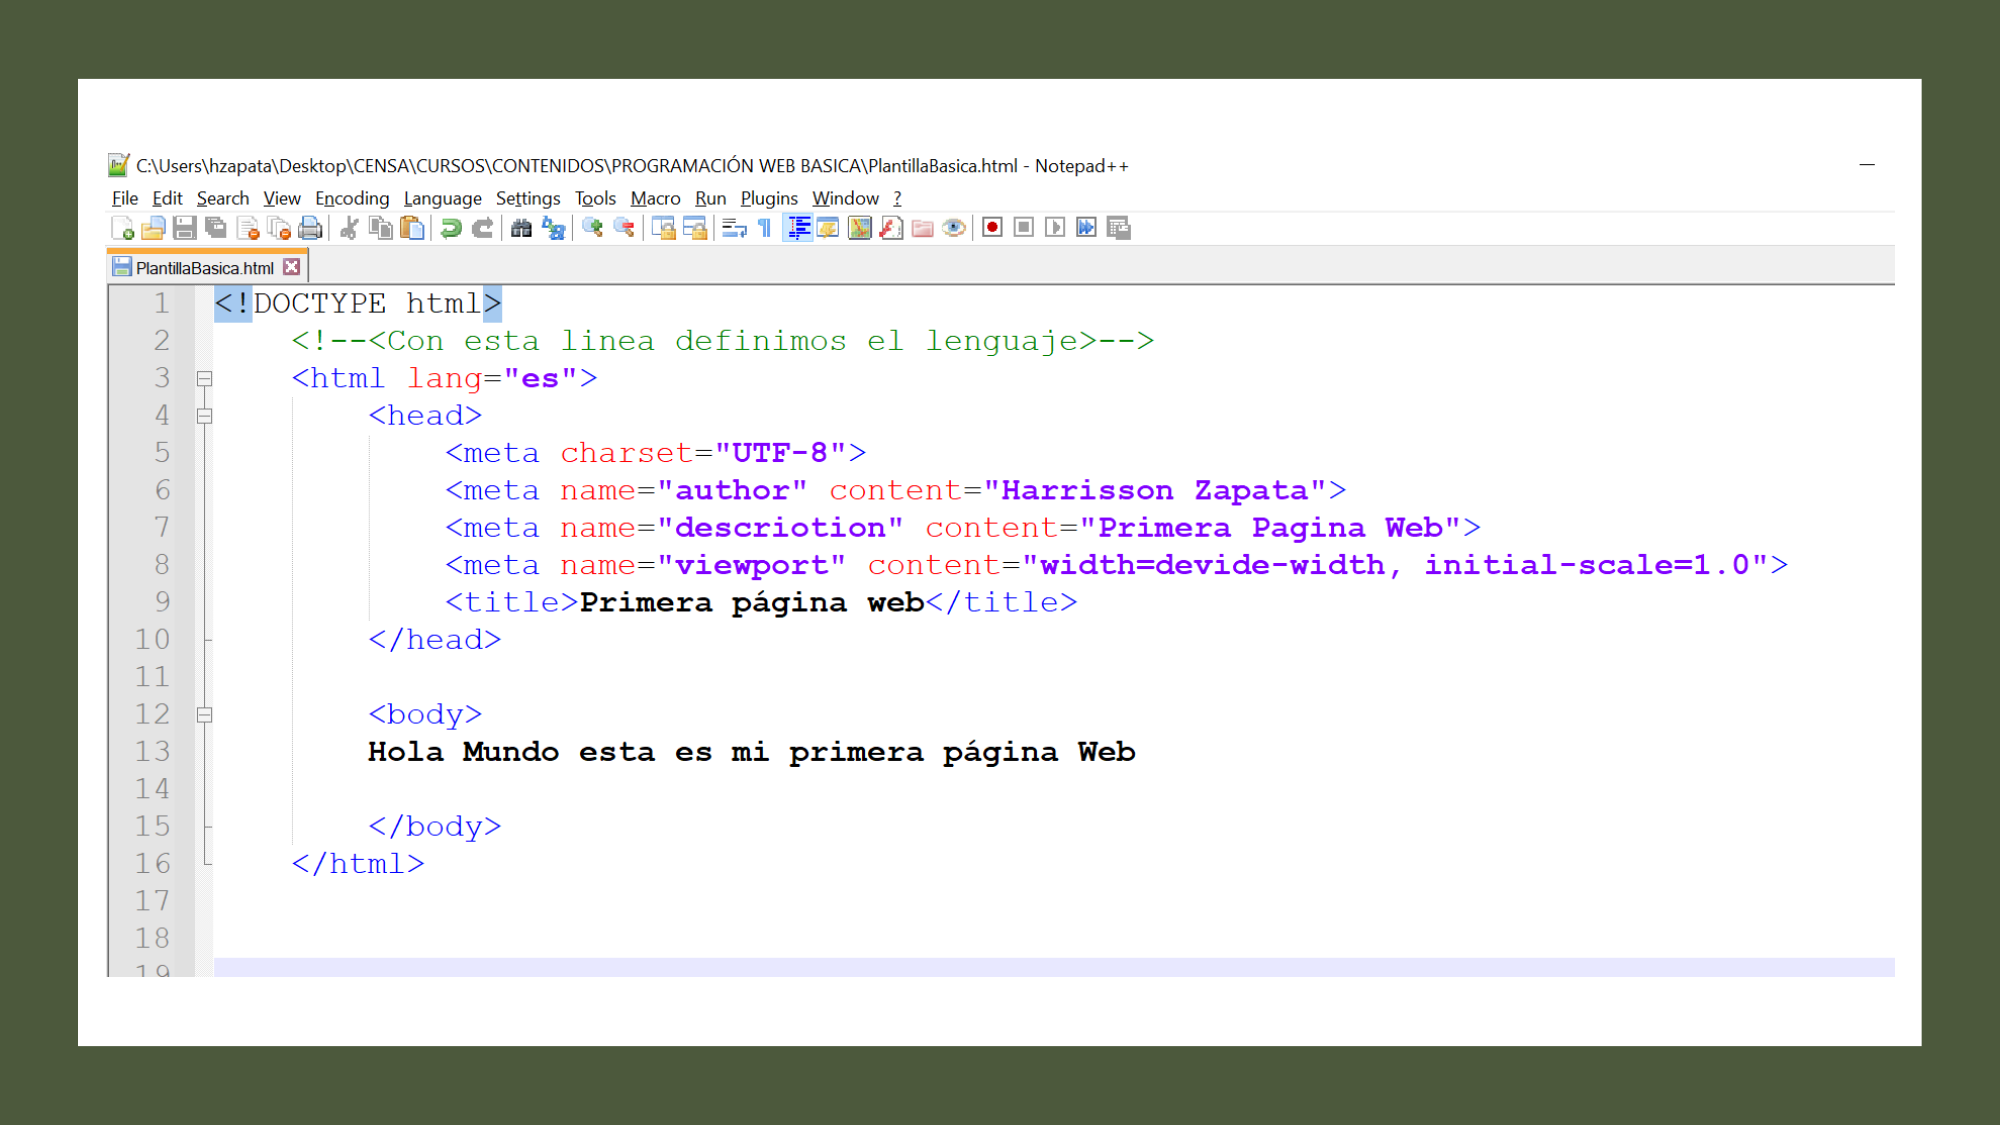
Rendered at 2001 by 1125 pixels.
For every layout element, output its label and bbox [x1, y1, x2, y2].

text_box [77, 78, 1923, 1047]
text_box [0, 0, 2000, 1125]
list [105, 148, 1895, 977]
